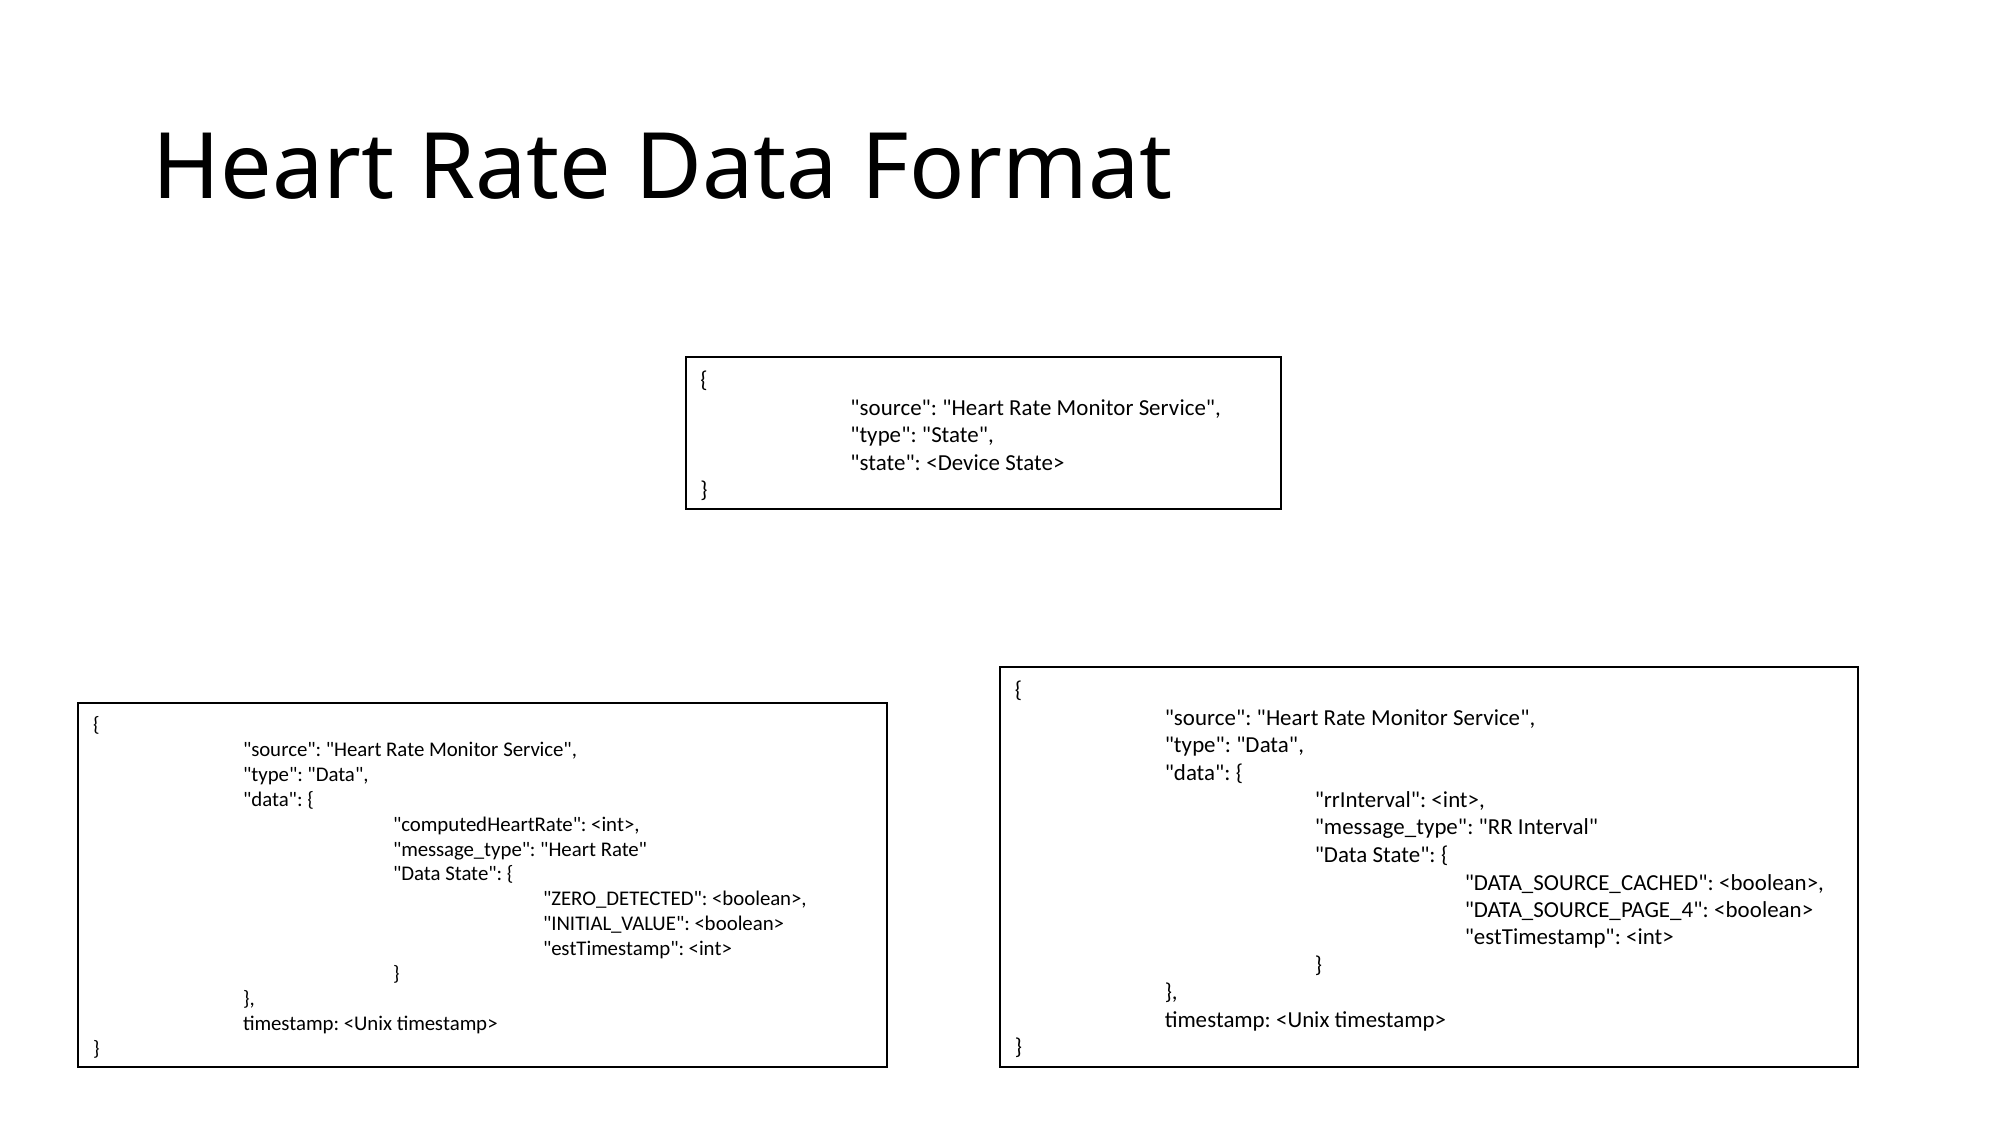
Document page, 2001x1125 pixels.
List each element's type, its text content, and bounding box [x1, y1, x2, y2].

text_box { "source": "Heart Rate Monitor Service", "type": "Data", "data": { "rrInterval": <int>, "message_type": "RR Interval" "Data State": { "DATA_SOURCE_CACHED": <boolean>, "DATA_SOURCE_PAGE_4": <boolean> "estTimestamp": <int> } }, timestamp: <Unix timestamp> } [999, 666, 1859, 1068]
title Heart Rate Data Format [137, 59, 1863, 278]
text_box { "source": "Heart Rate Monitor Service", "type": "State", "state": <Device State> } [685, 356, 1282, 510]
text_box { "source": "Heart Rate Monitor Service", "type": "Data", "data": { "computedHeartRate": <int>, "message_type": "Heart Rate" "Data State": { "ZERO_DETECTED": <boolean>, "INITIAL_VALUE": <boolean> "estTimestamp": <int> } }, timestamp: <Unix timestamp> } [77, 702, 888, 1068]
